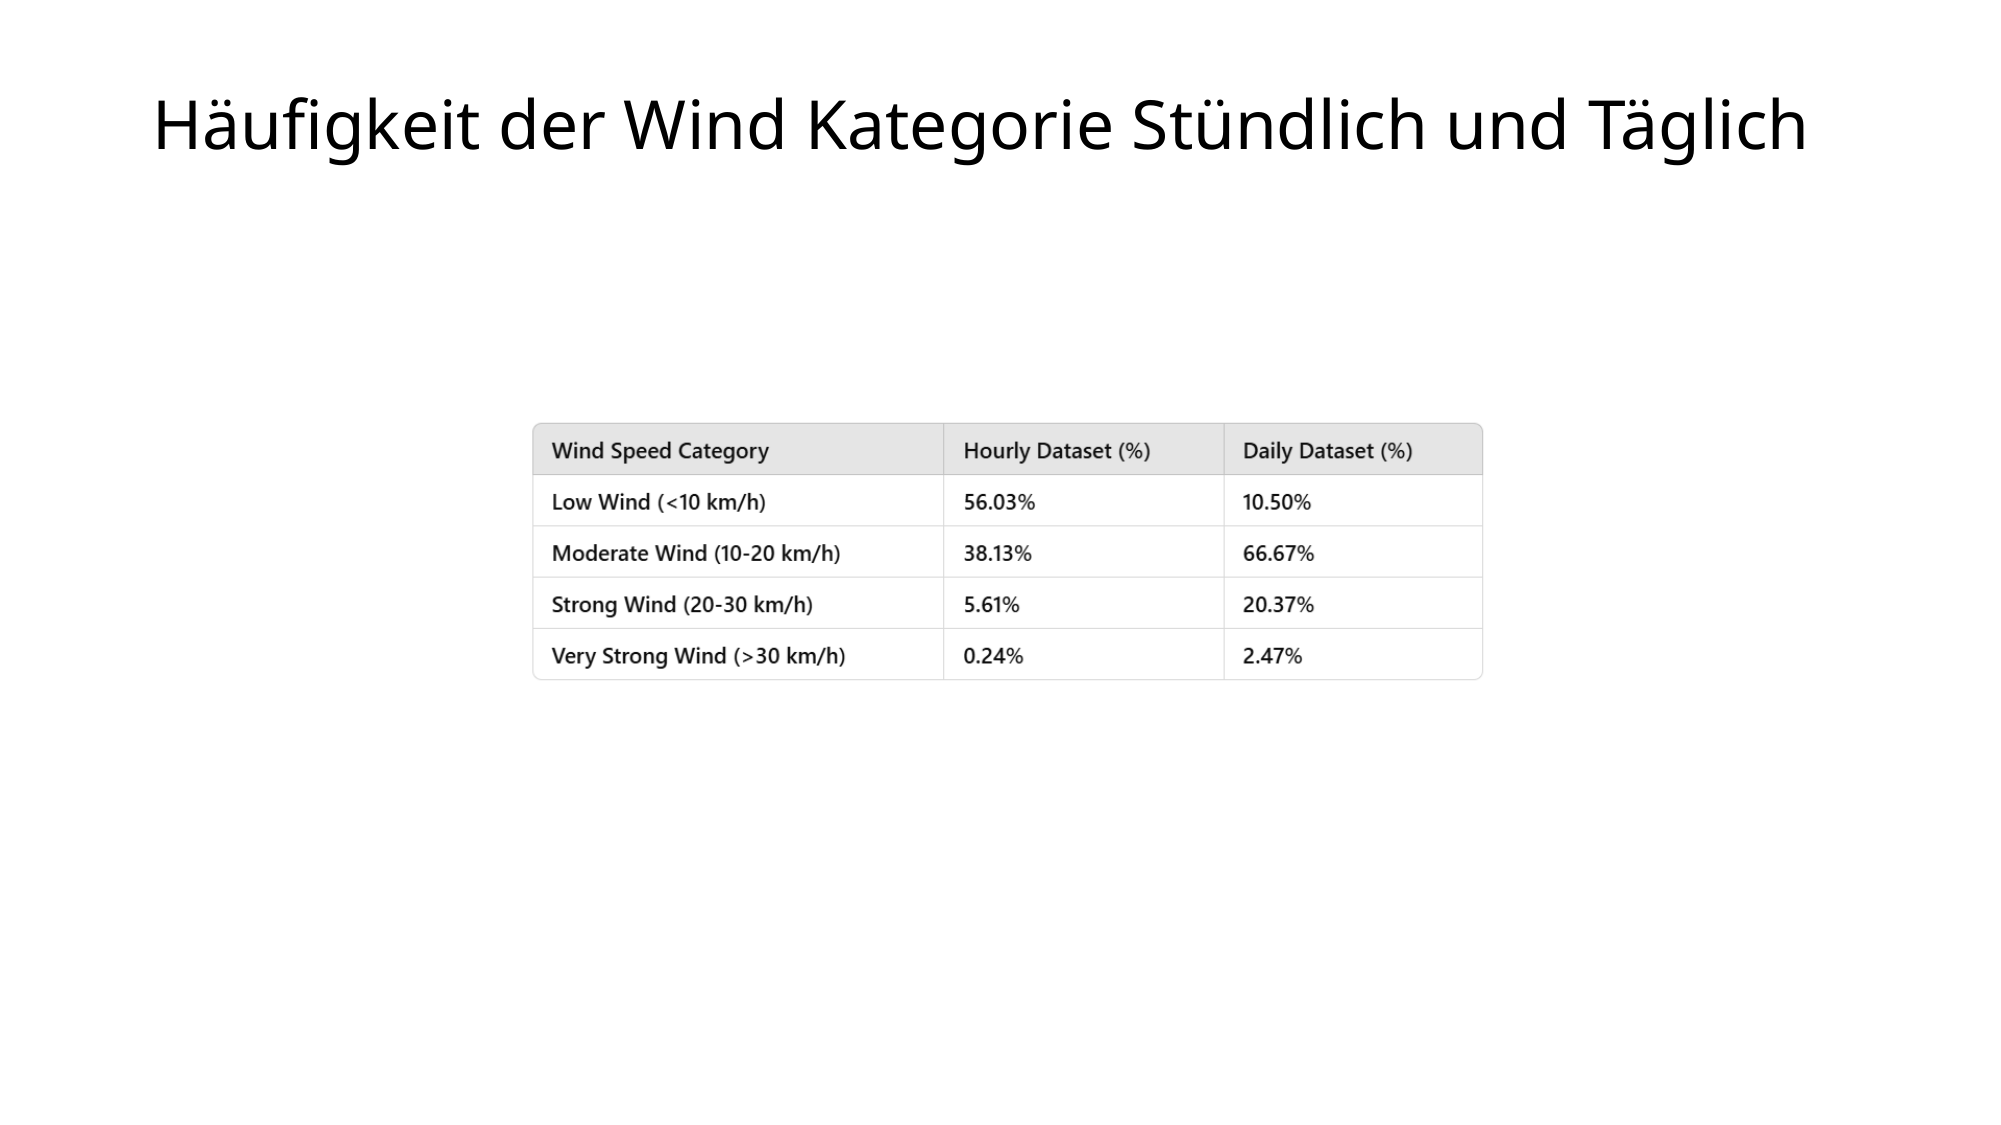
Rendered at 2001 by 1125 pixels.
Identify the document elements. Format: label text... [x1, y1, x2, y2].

picture [497, 405, 1503, 720]
title Häufigkeit der Wind Kategorie Stündlich und Täglich [137, 59, 1863, 278]
